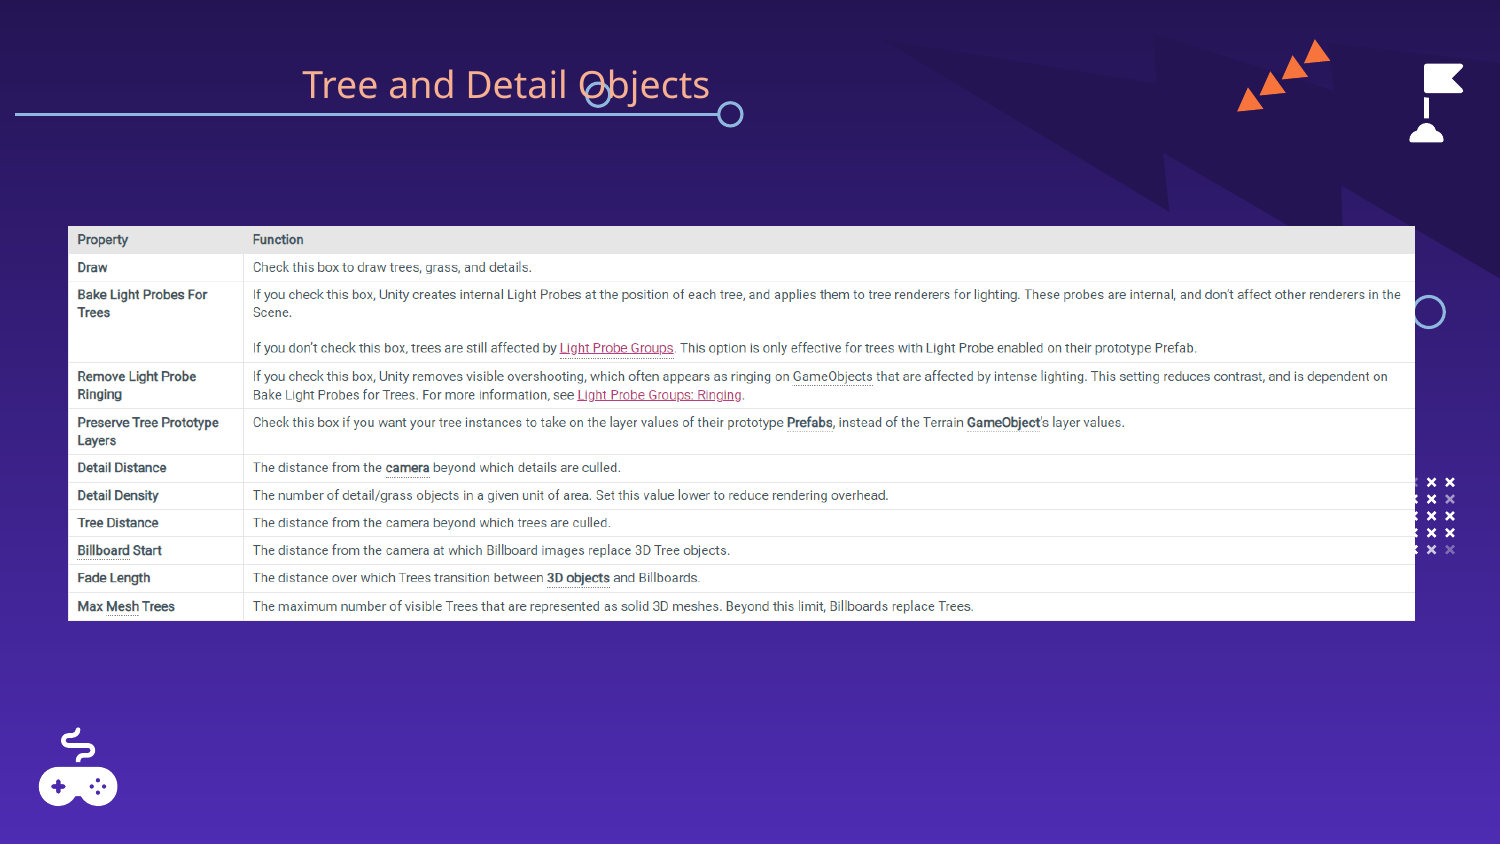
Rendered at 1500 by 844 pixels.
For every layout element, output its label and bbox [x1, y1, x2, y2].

text_box [38, 727, 118, 807]
picture [68, 226, 1416, 621]
text_box [1409, 63, 1464, 143]
text_box [14, 102, 743, 127]
text_box [90, 38, 1459, 559]
